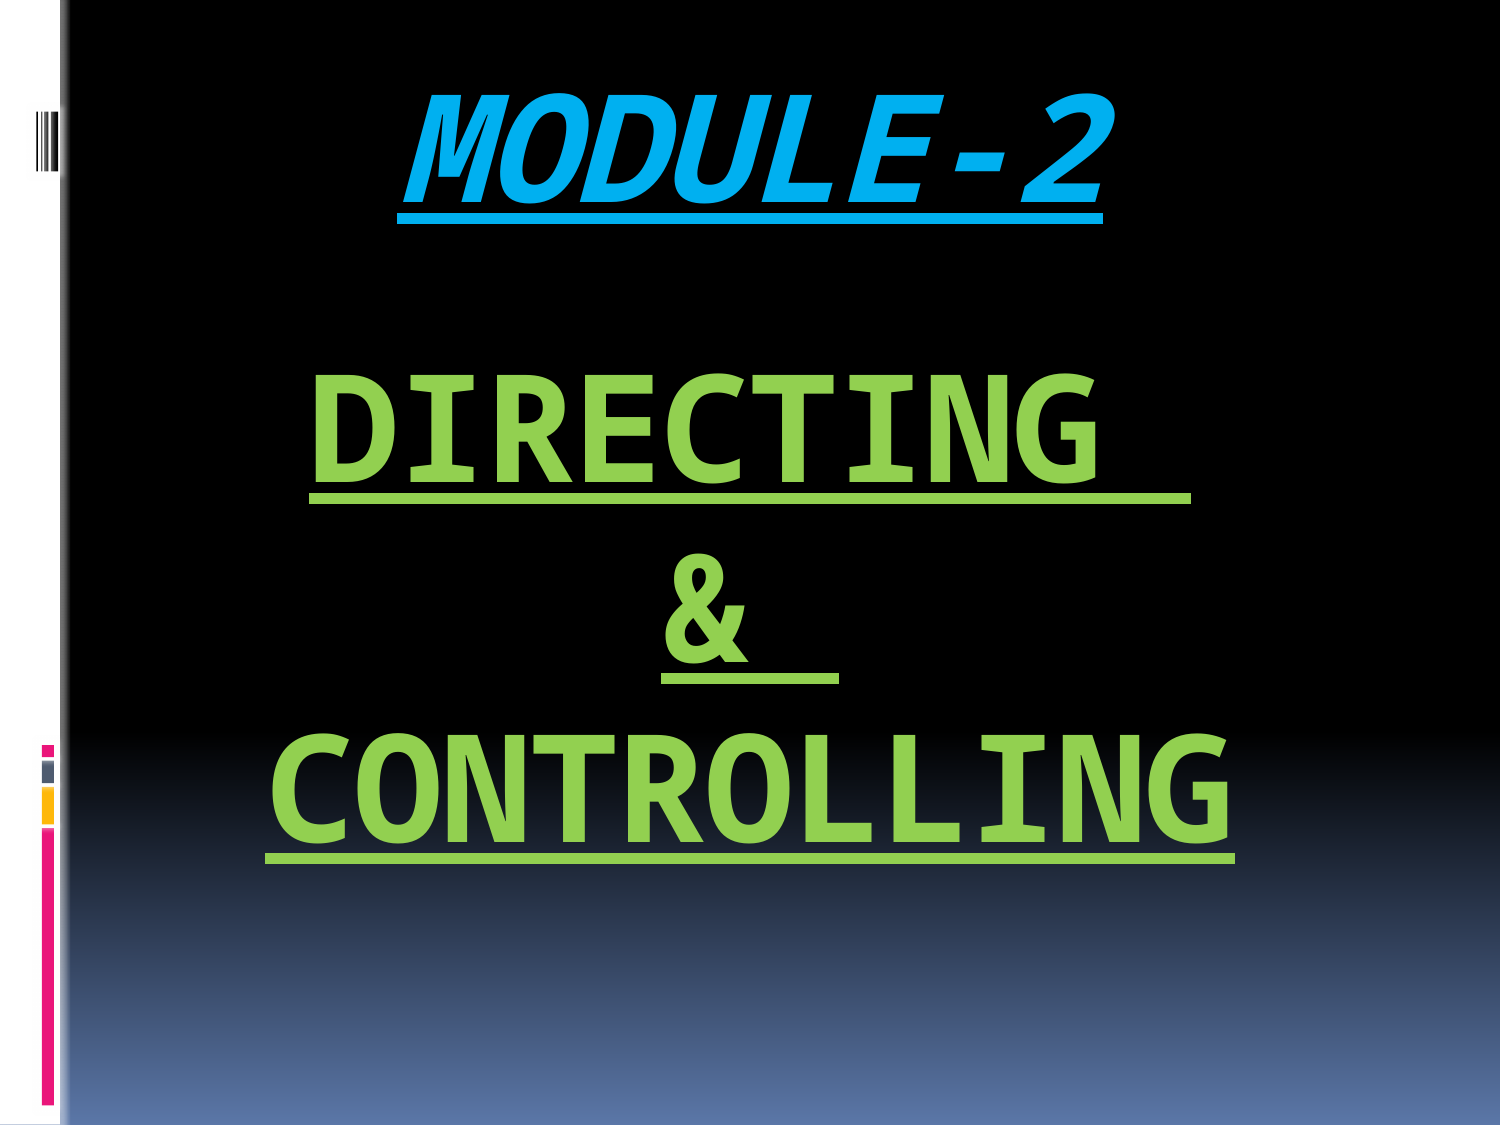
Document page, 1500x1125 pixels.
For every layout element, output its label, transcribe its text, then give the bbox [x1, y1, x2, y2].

title MODULE-2 DIRECTING & CONTROLLING [0, 45, 1500, 1125]
